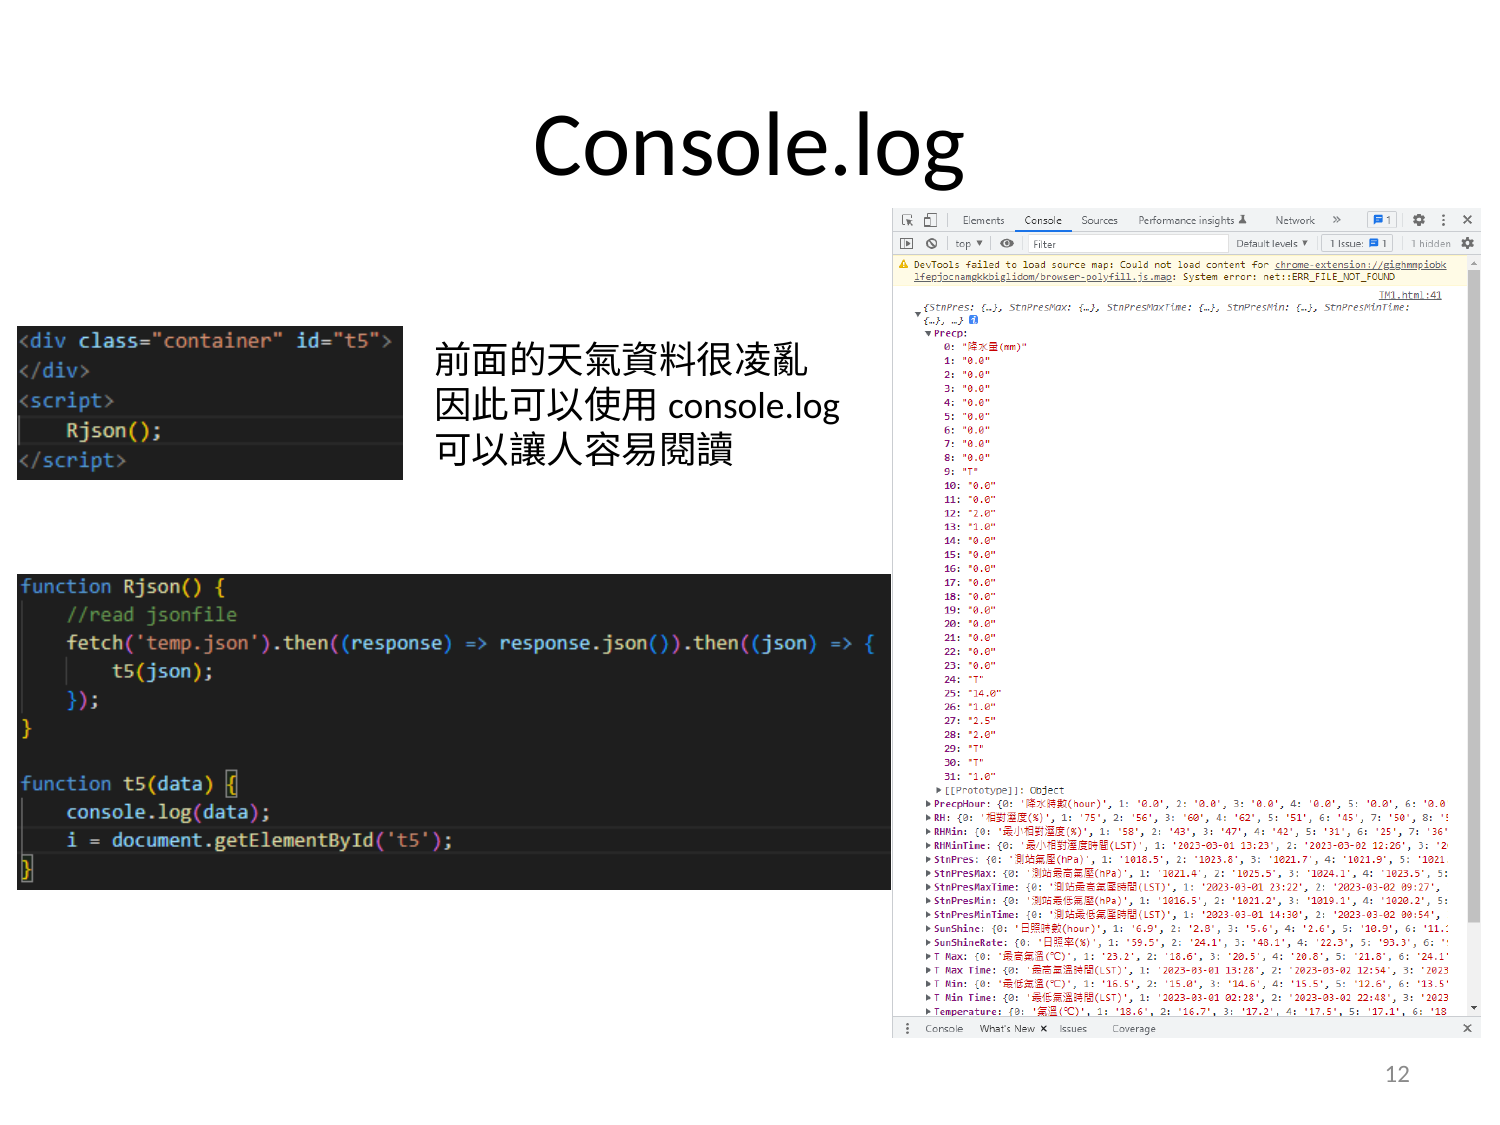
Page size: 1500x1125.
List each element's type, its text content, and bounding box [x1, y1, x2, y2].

slide_number 12 [1074, 1048, 1425, 1103]
picture [17, 207, 1481, 1039]
text_box 前面的天氣資料很凌亂 因此可以使用console.log 可以讓人容易閱讀 [419, 328, 856, 478]
picture [17, 326, 403, 480]
title Console.log [75, 45, 1425, 233]
